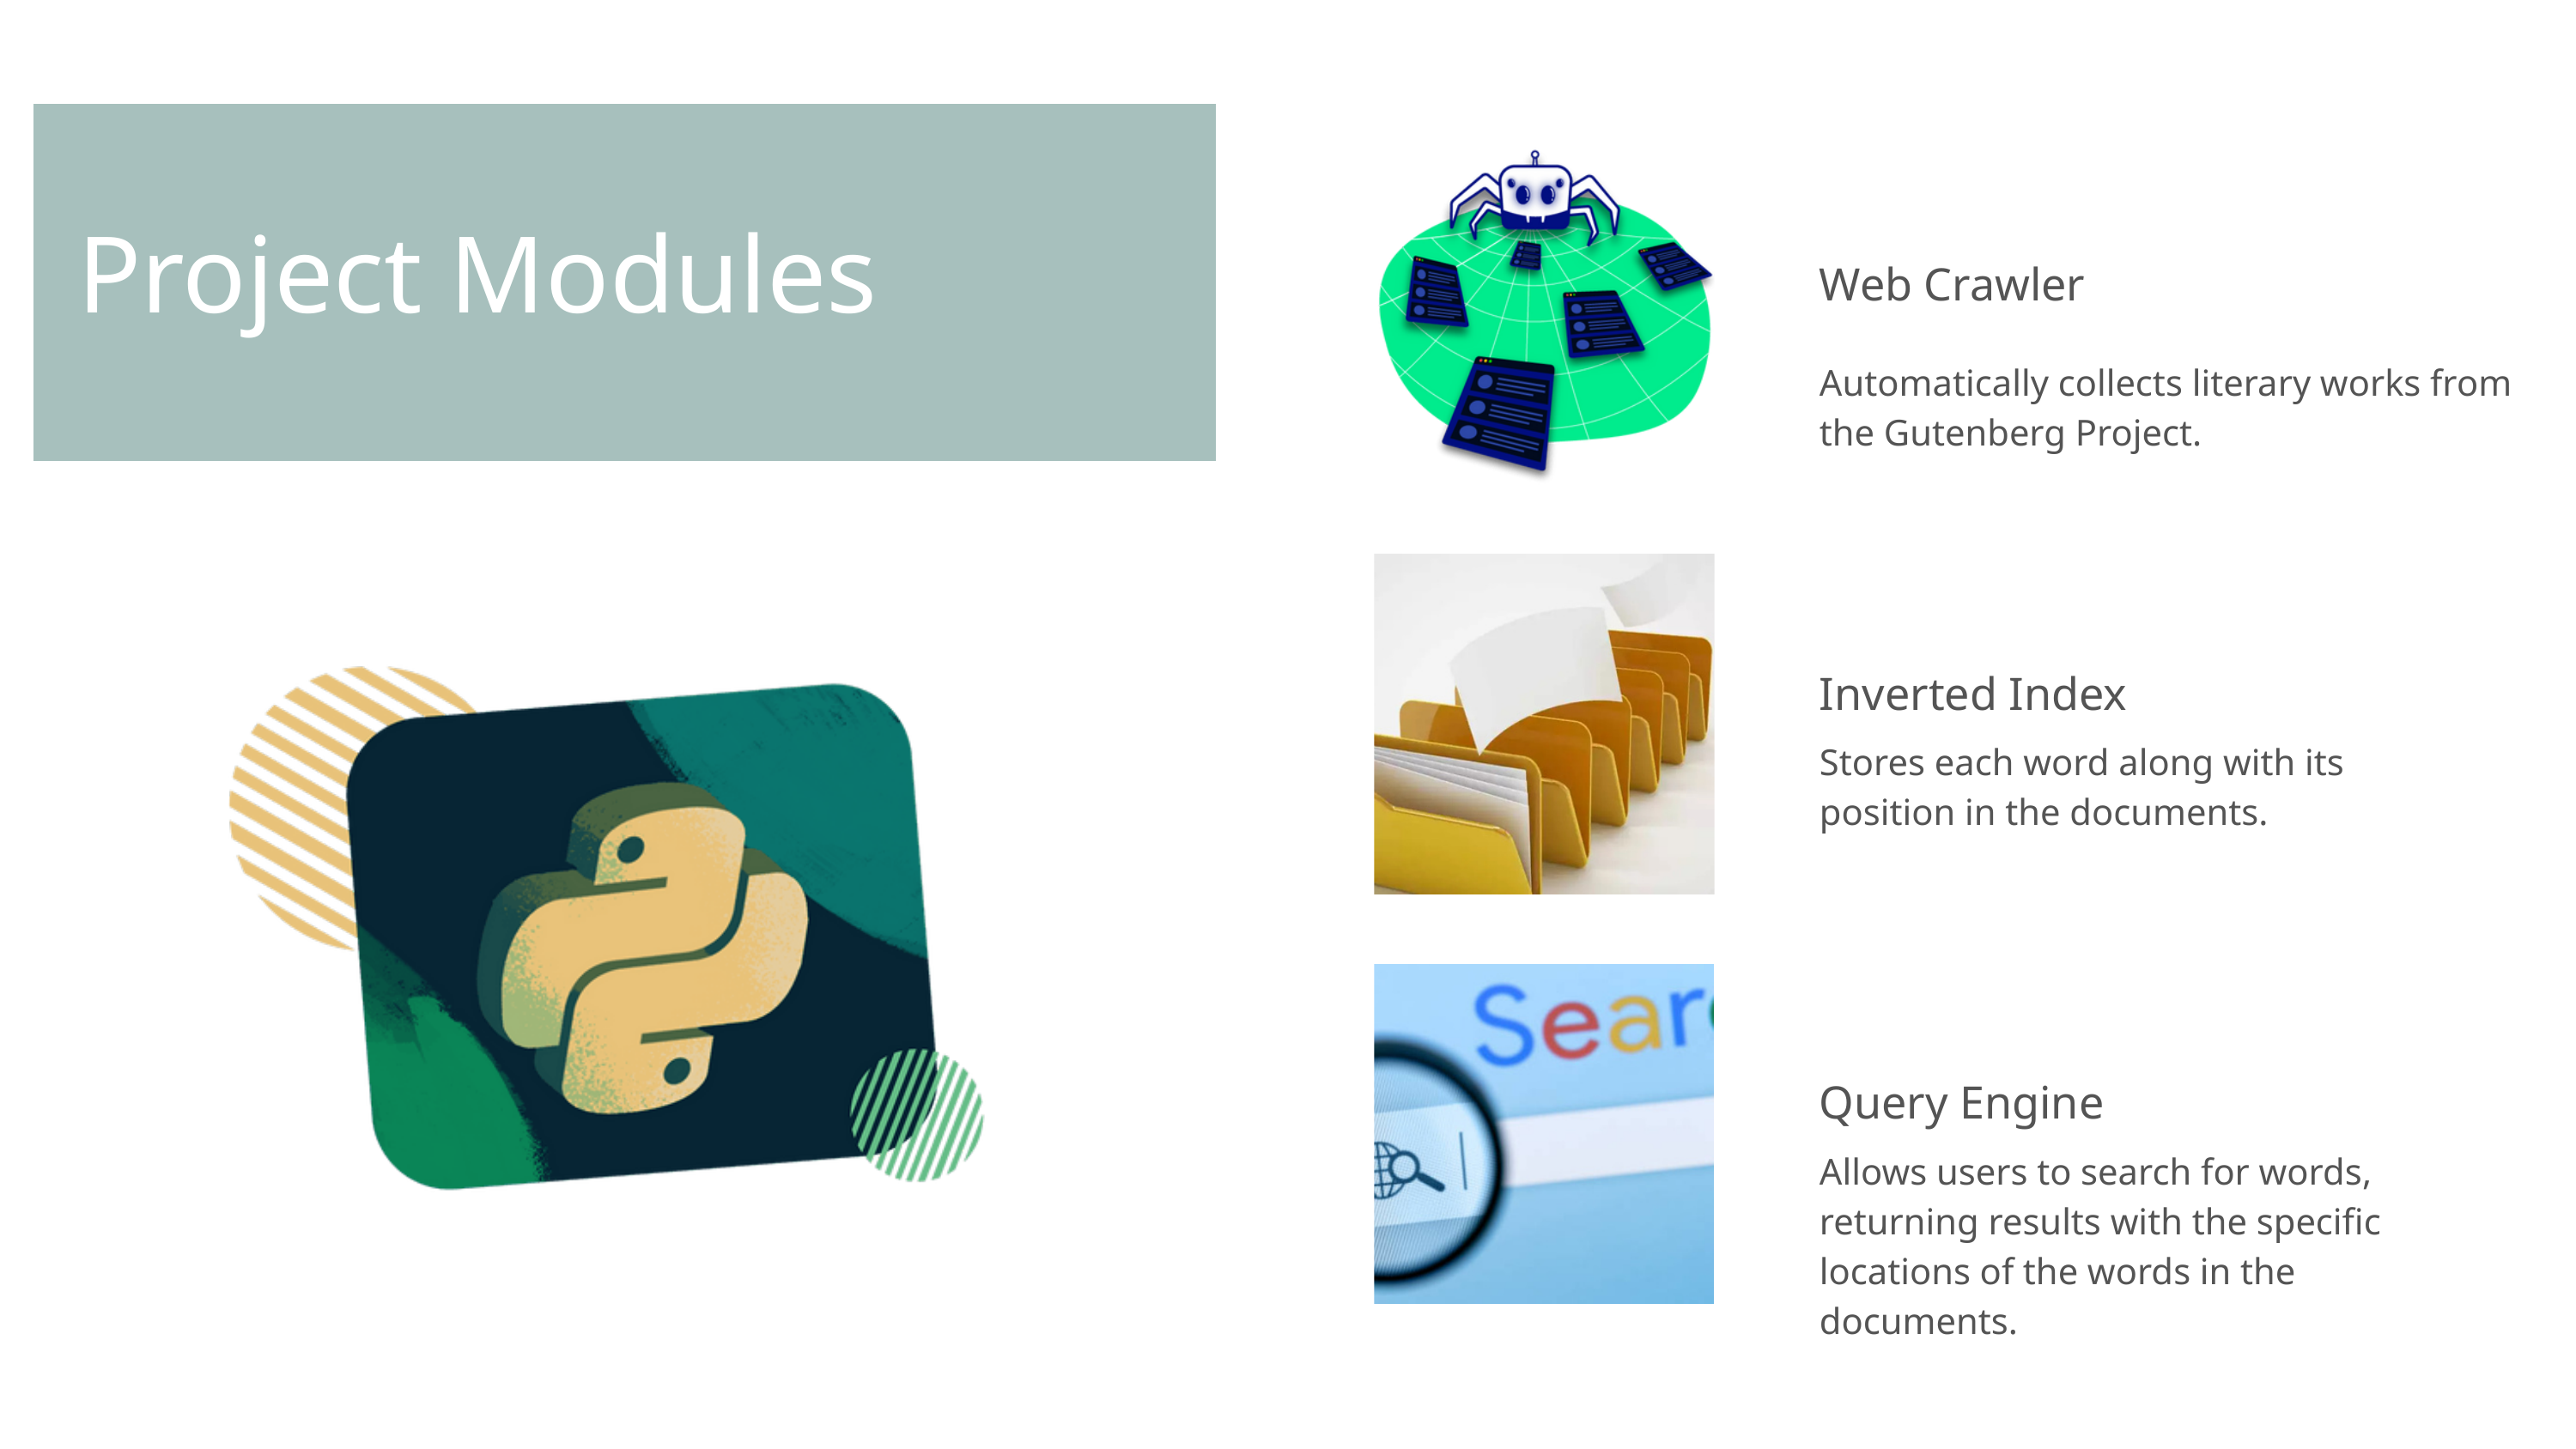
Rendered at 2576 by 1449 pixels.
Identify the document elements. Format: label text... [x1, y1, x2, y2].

text_box Inverted Index [1819, 656, 2432, 719]
text_box [228, 664, 987, 1192]
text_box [33, 104, 1217, 462]
text_box Automatically collects literary works from the Gutenberg Project. [1819, 353, 2536, 504]
text_box Stores each word along with its position in the documents. [1819, 732, 2432, 833]
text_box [1374, 144, 1715, 486]
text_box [1374, 554, 1715, 895]
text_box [1374, 963, 1715, 1304]
text_box Allows users to search for words, returning results with the specific locations of the words in the documents. [1819, 1141, 2432, 1343]
text_box Query Engine [1819, 1065, 2432, 1129]
text_box Web Crawler [1819, 246, 2281, 310]
